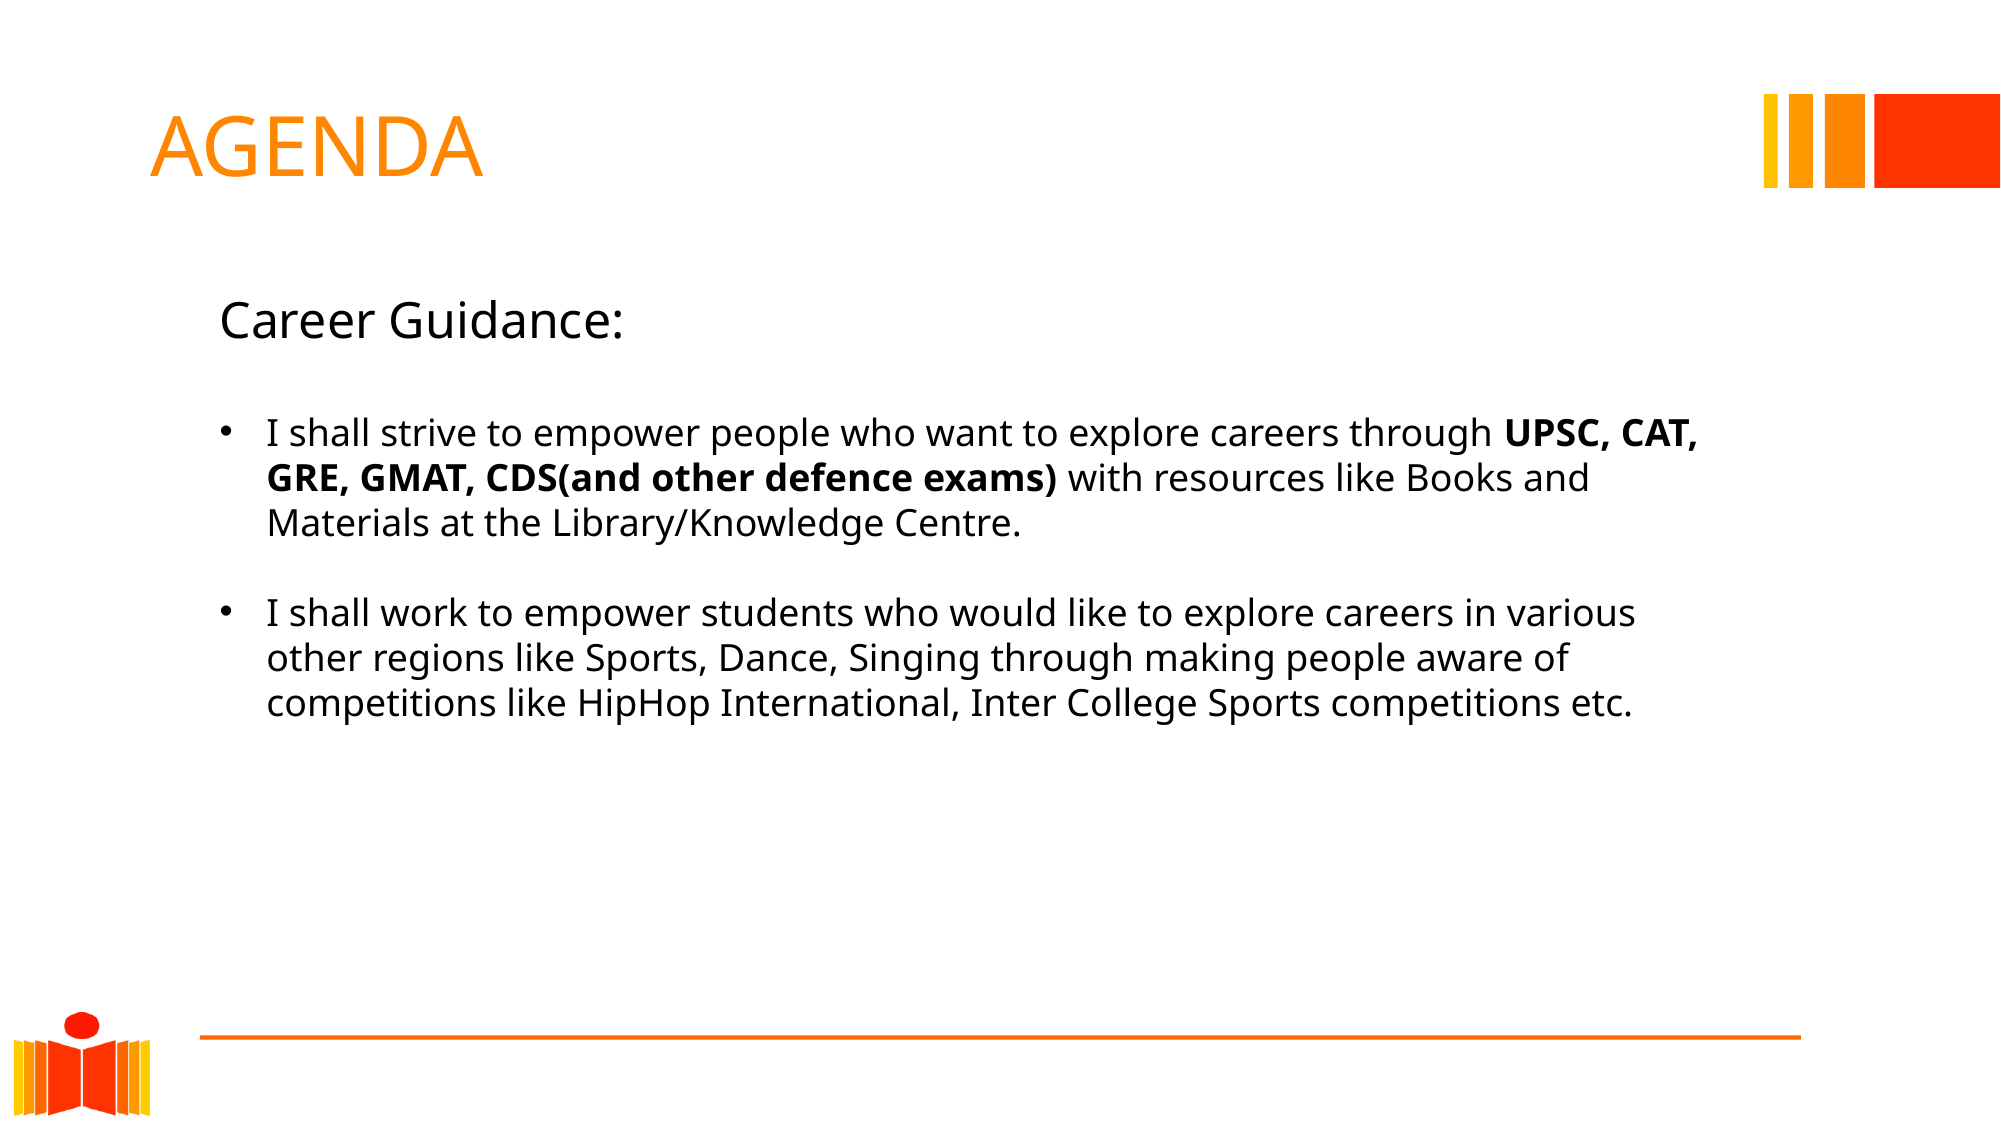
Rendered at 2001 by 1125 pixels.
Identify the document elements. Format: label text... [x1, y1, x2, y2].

text_box Career Guidance: I shall strive to empower people who want to explore careers through UPSC, CAT, GRE, GMAT, CDS(and other defence exams) with resources like Books and Materials at the Library/Knowledge Centre. I shall work to empower students who would like to explore careers in various other regions like Sports, Dance, Singing through making people aware of competitions like HipHop International, Inter College Sports competitions etc. [129, 273, 1757, 739]
picture [13, 1012, 150, 1118]
title AGENDA [142, 47, 1744, 238]
